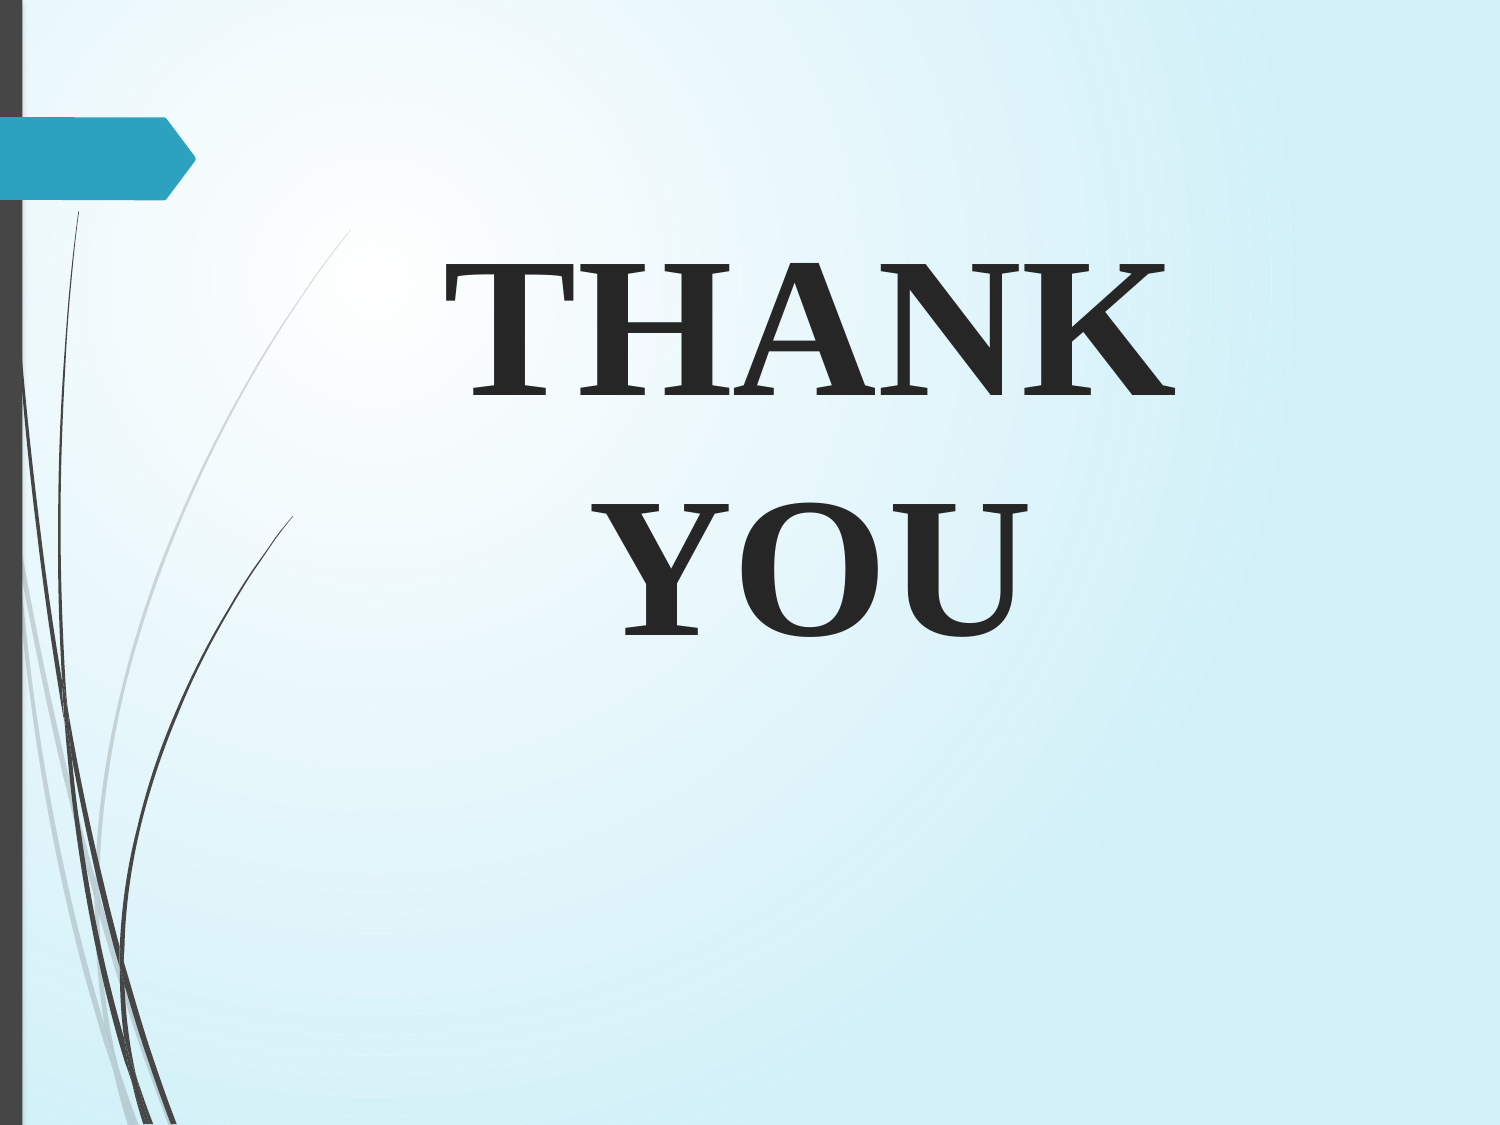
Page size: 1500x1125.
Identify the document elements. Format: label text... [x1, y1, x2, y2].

title THANK YOU [262, 187, 1359, 398]
